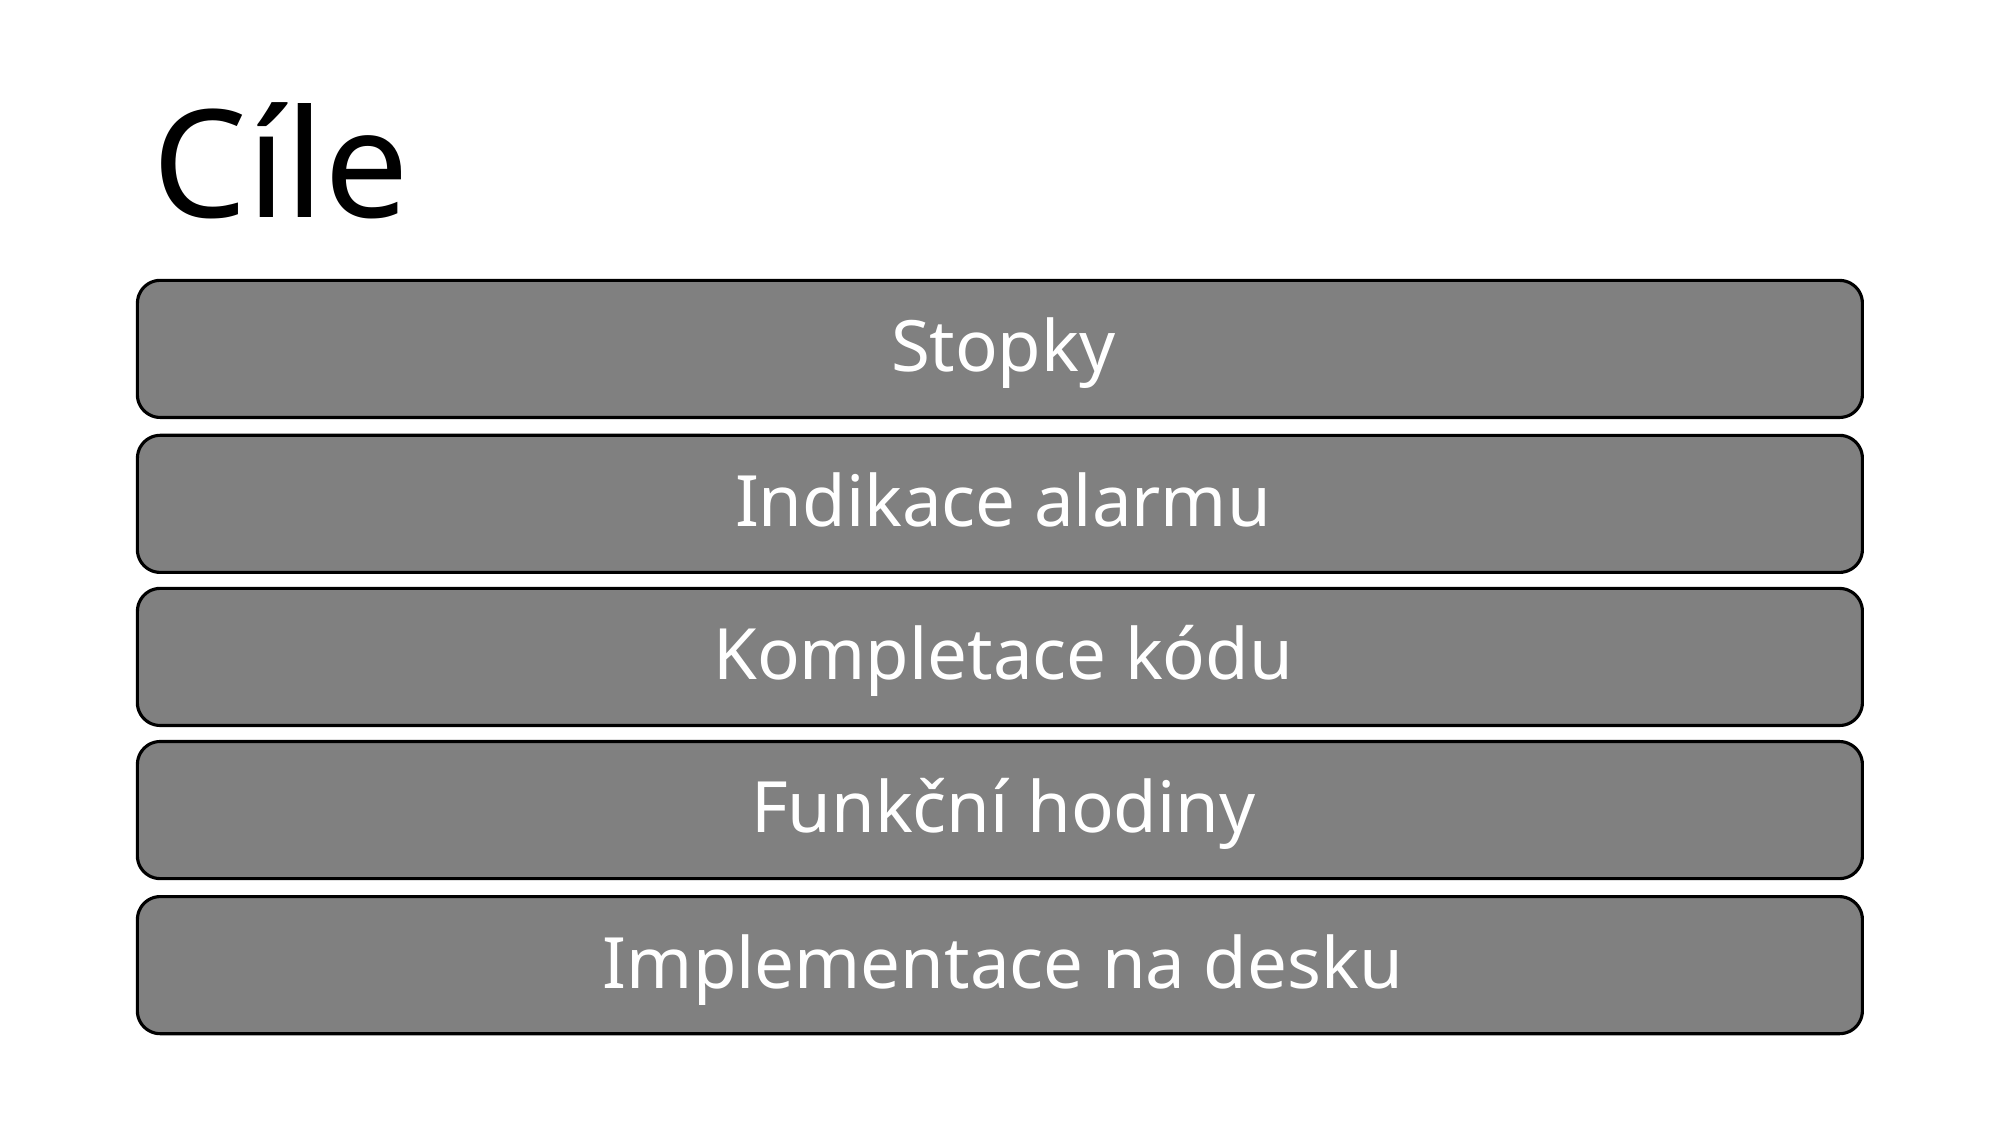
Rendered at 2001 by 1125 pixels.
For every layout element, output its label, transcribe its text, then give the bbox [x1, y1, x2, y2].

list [136, 276, 1863, 1041]
title Cíle [137, 59, 1863, 276]
